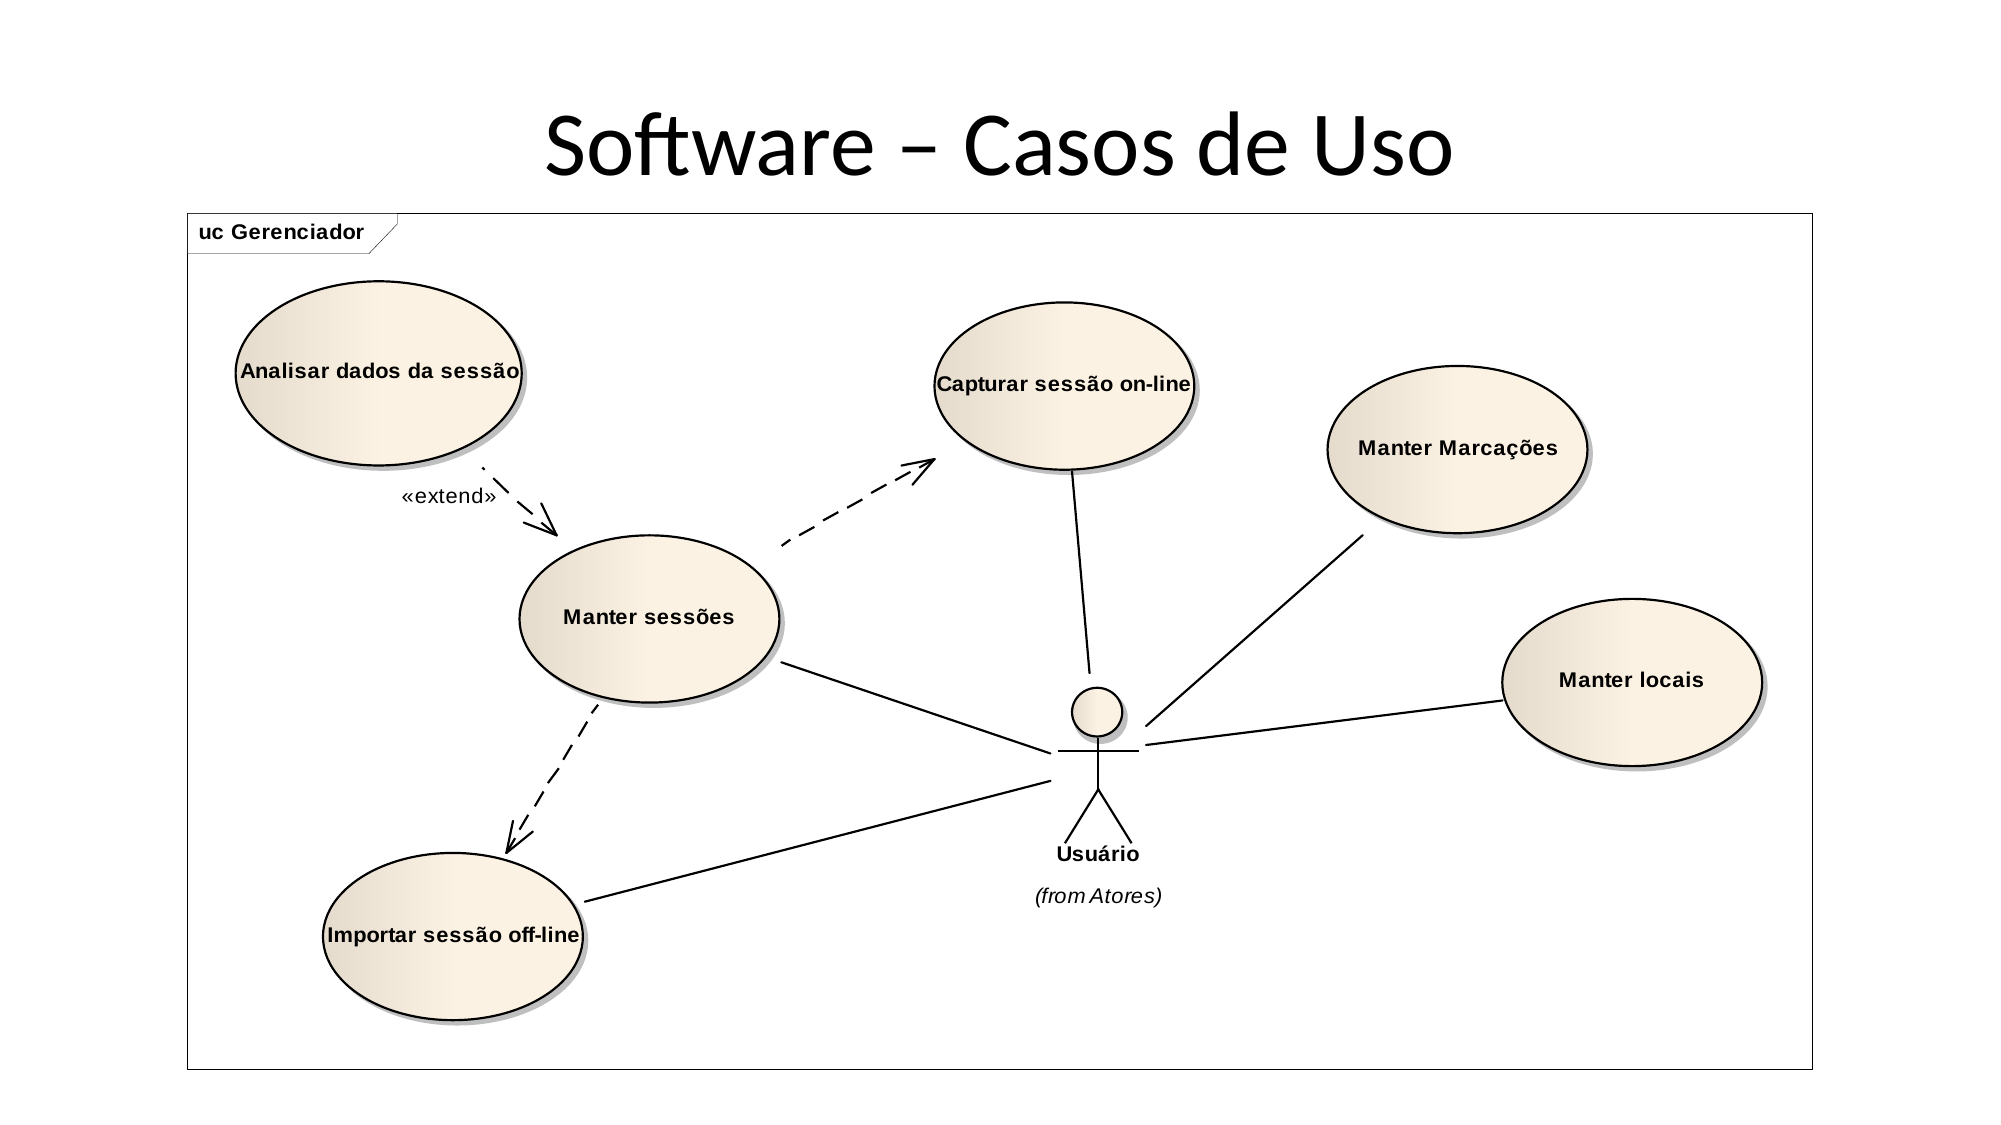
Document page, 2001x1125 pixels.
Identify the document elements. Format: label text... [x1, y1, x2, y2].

title Software – Casos de Uso [99, 45, 1900, 233]
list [180, 206, 1820, 1076]
